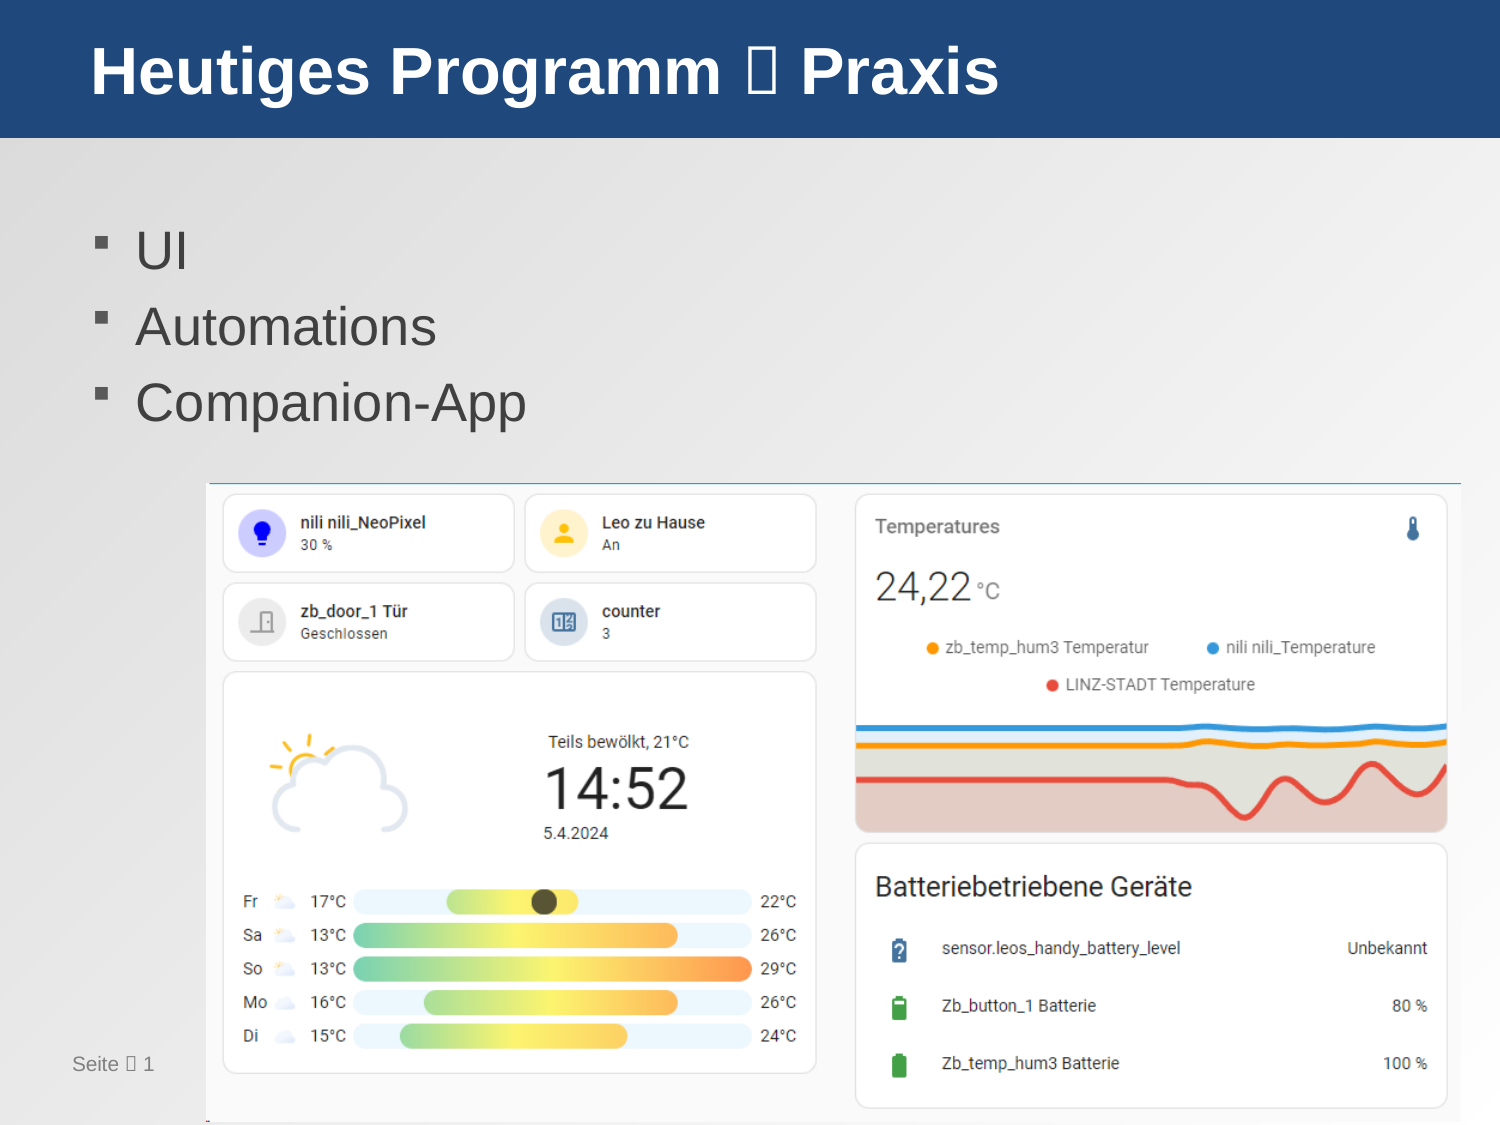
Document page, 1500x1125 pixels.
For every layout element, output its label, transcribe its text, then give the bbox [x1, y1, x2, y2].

list UI Automations Companion-App [76, 208, 1424, 964]
picture [206, 483, 1461, 1122]
title Heutiges Programm  Praxis [75, 20, 1425, 208]
